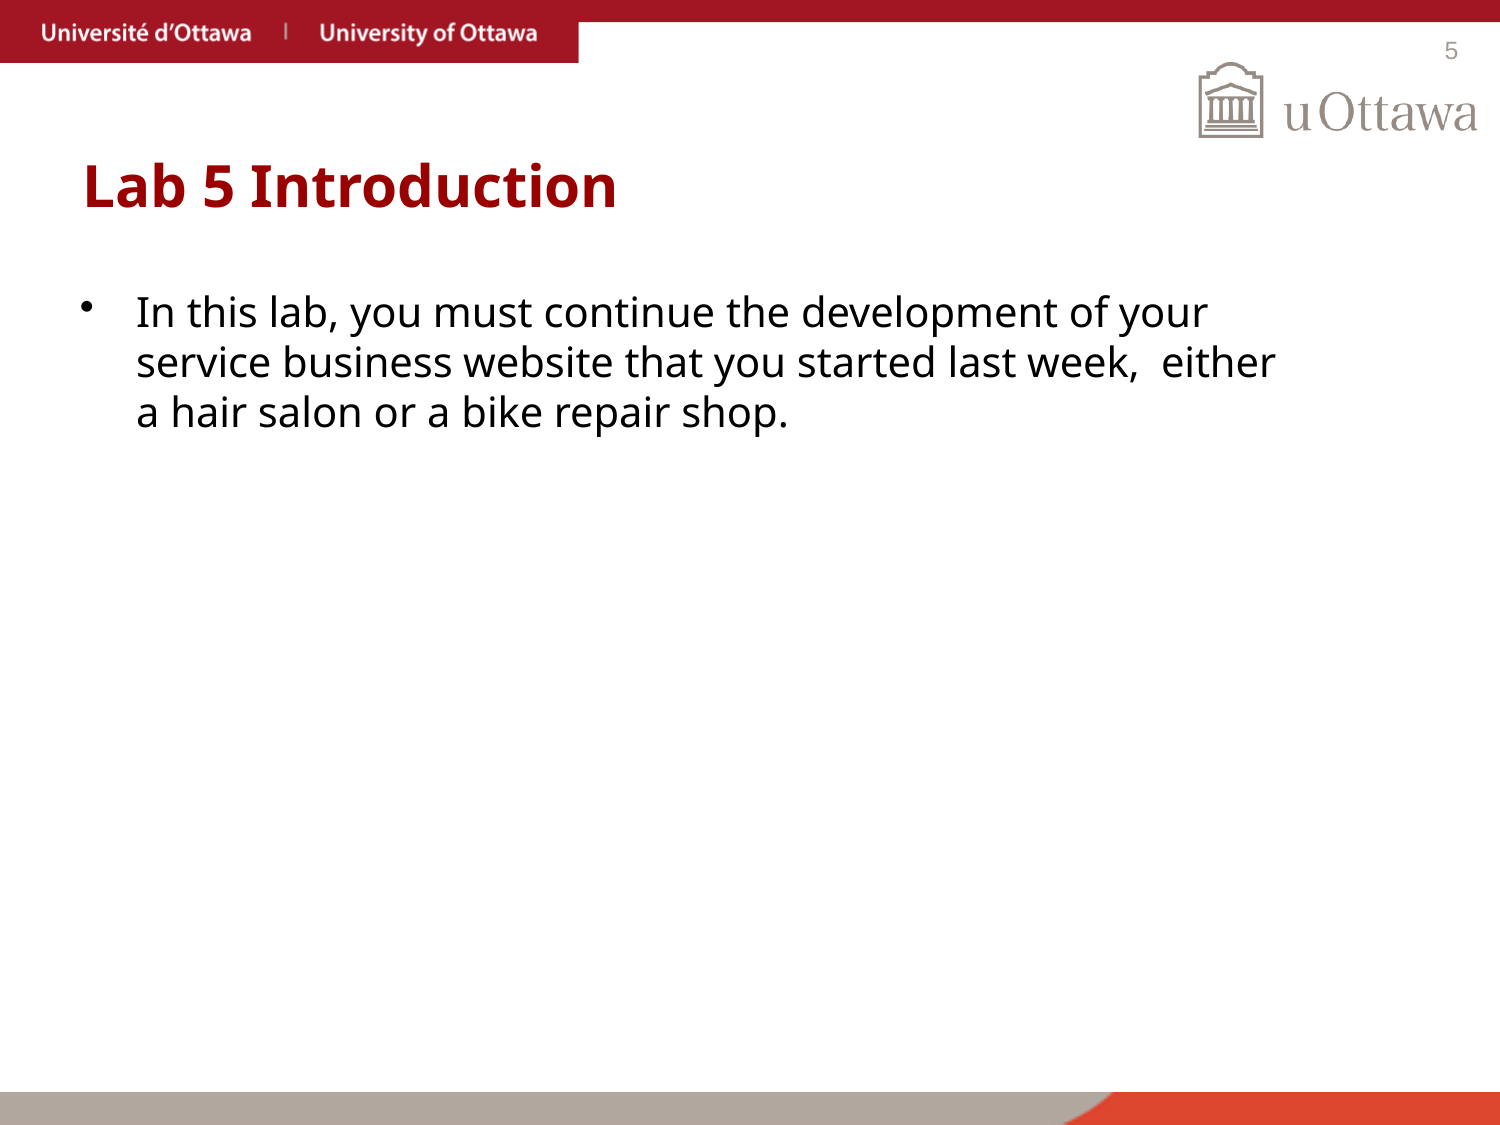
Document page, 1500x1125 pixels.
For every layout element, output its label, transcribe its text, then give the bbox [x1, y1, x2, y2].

text_box In this lab, you must continue the development of your service business website that you started last week, either a hair salon or a bike repair shop. [77, 283, 1300, 437]
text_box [0, 0, 1500, 138]
text_box [0, 1092, 1500, 1125]
title Lab 5 Introduction [80, 147, 698, 283]
